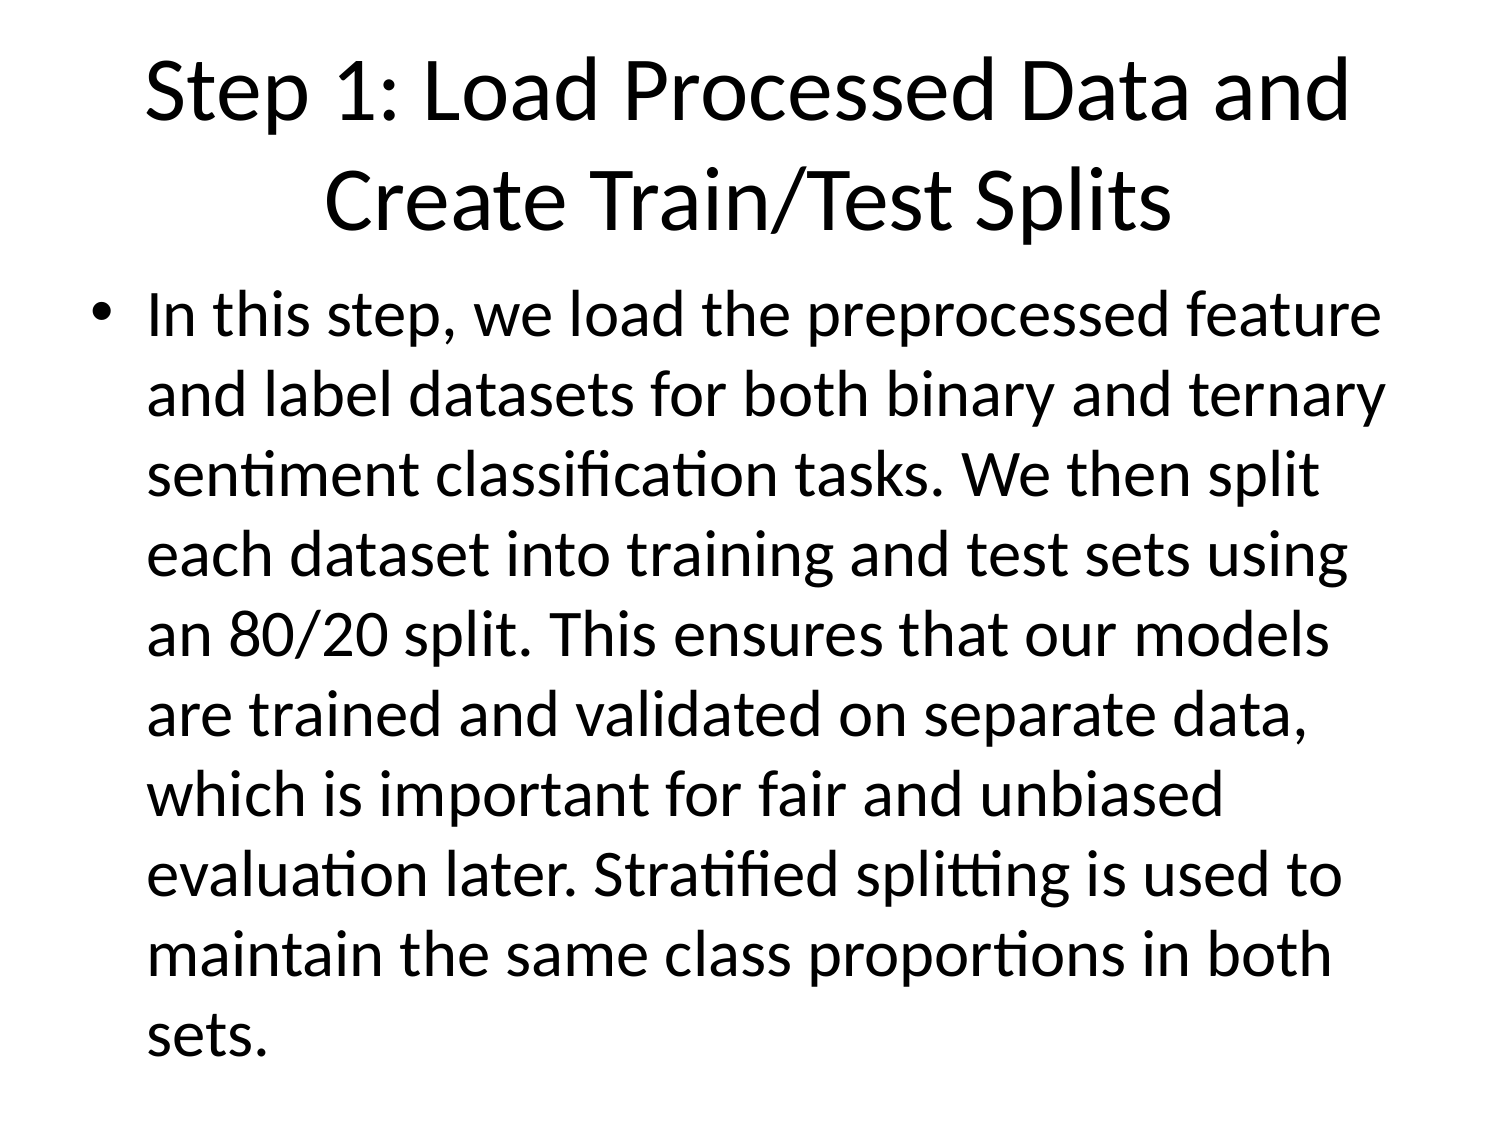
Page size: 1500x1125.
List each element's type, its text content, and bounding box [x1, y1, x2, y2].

title Step 1: Load Processed Data and Create Train/Test Splits [75, 45, 1425, 233]
list In this step, we load the preprocessed feature and label datasets for both binary and ternary sentiment classification tasks. We then split each dataset into training and test sets using an 80/20 split. This ensures that our models are trained and validated on separate data, which is important for fair and unbiased evaluation later. Stratified splitting is used to maintain the same class proportions in both sets. [75, 262, 1425, 1005]
